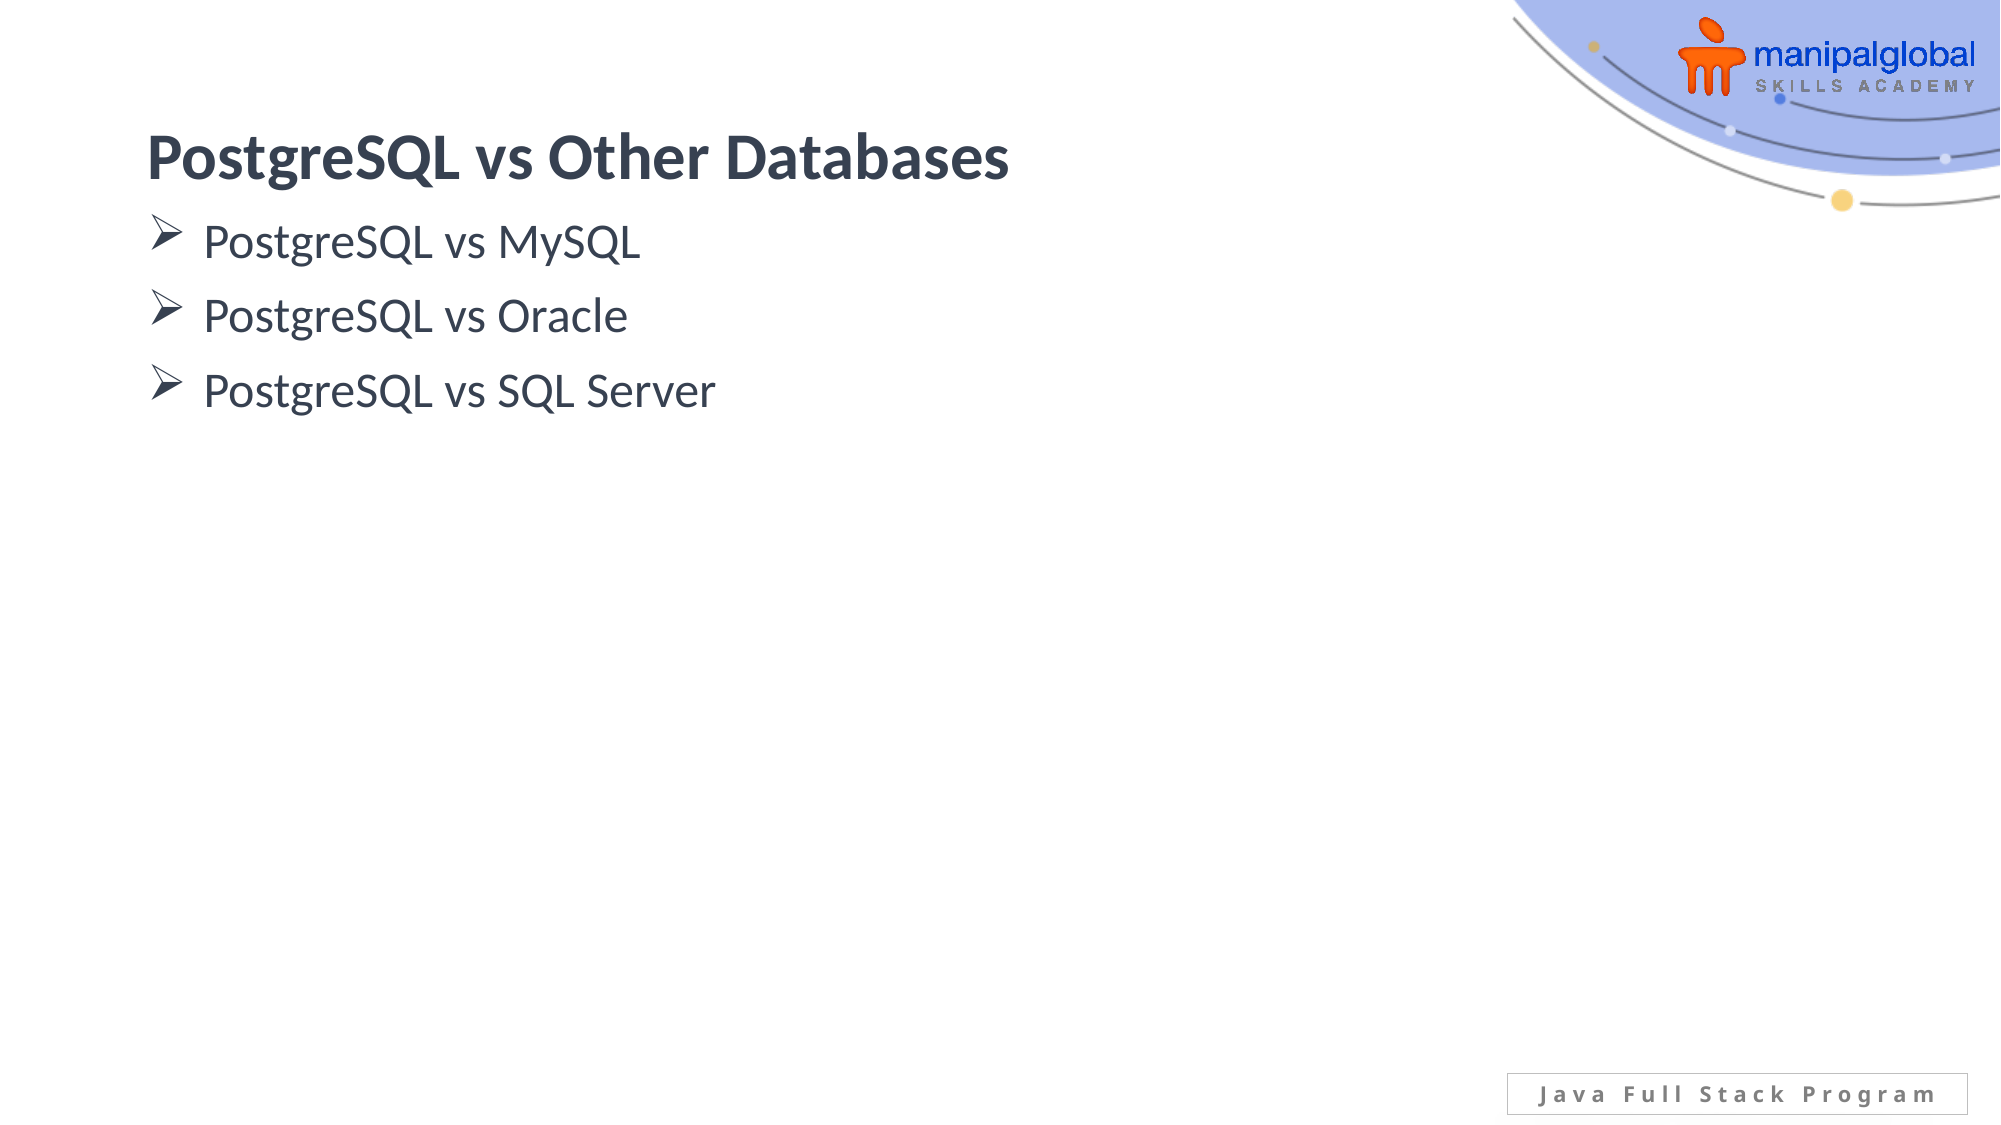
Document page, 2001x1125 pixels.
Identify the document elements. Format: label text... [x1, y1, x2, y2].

picture [0, 0, 2000, 1125]
subtitle PostgreSQL vs Other Databases PostgreSQL vs MySQL PostgreSQL vs Oracle PostgreSQL vs SQL Server [132, 114, 1806, 1021]
text_box Java Full Stack Program [1507, 1073, 1968, 1115]
